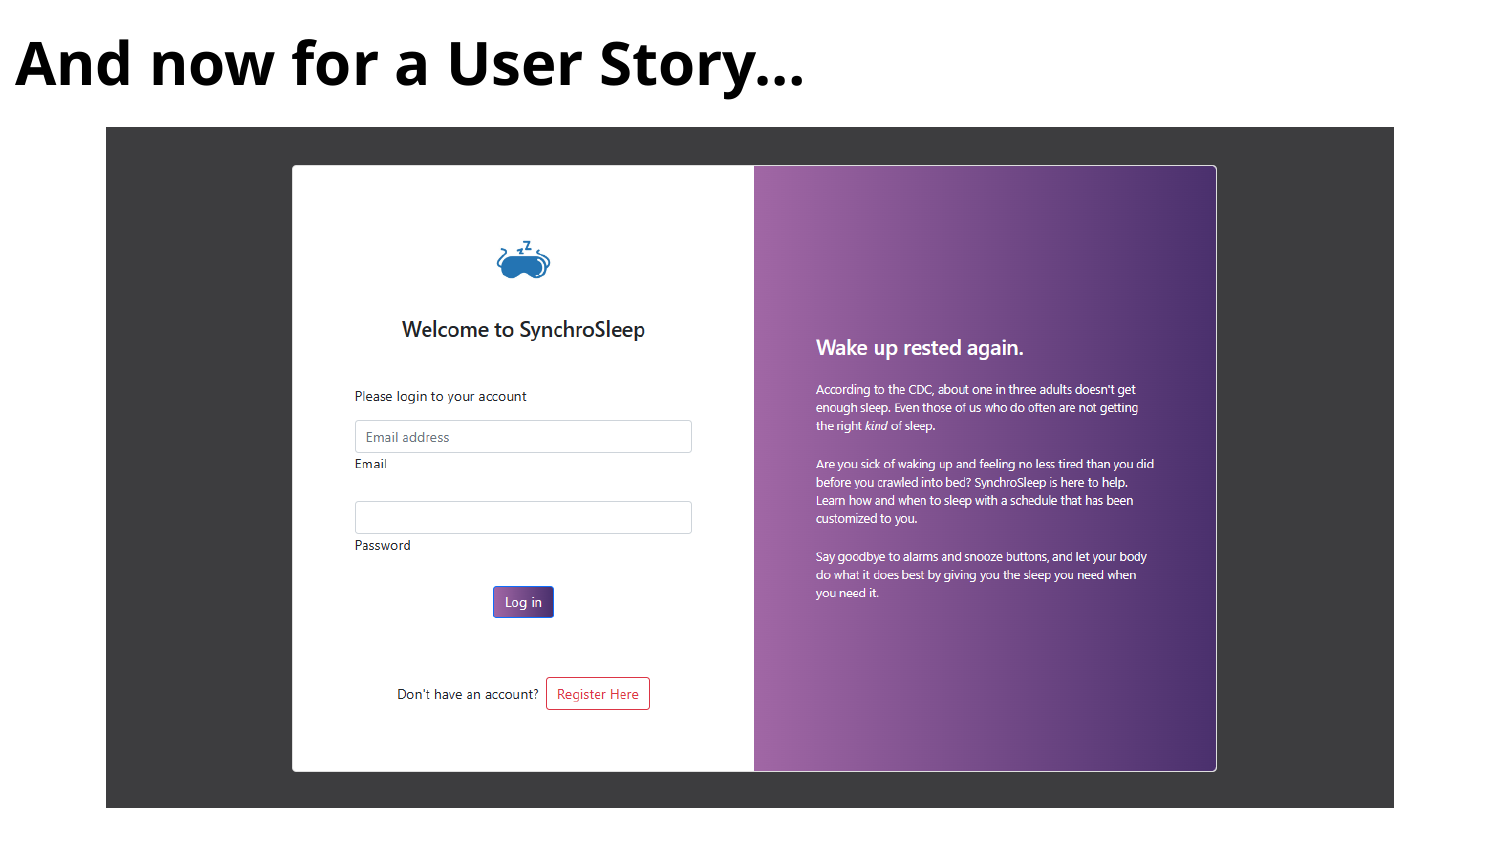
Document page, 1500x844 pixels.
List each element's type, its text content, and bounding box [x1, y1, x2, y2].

picture [106, 127, 1394, 809]
title And now for a User Story… [0, 10, 1398, 113]
